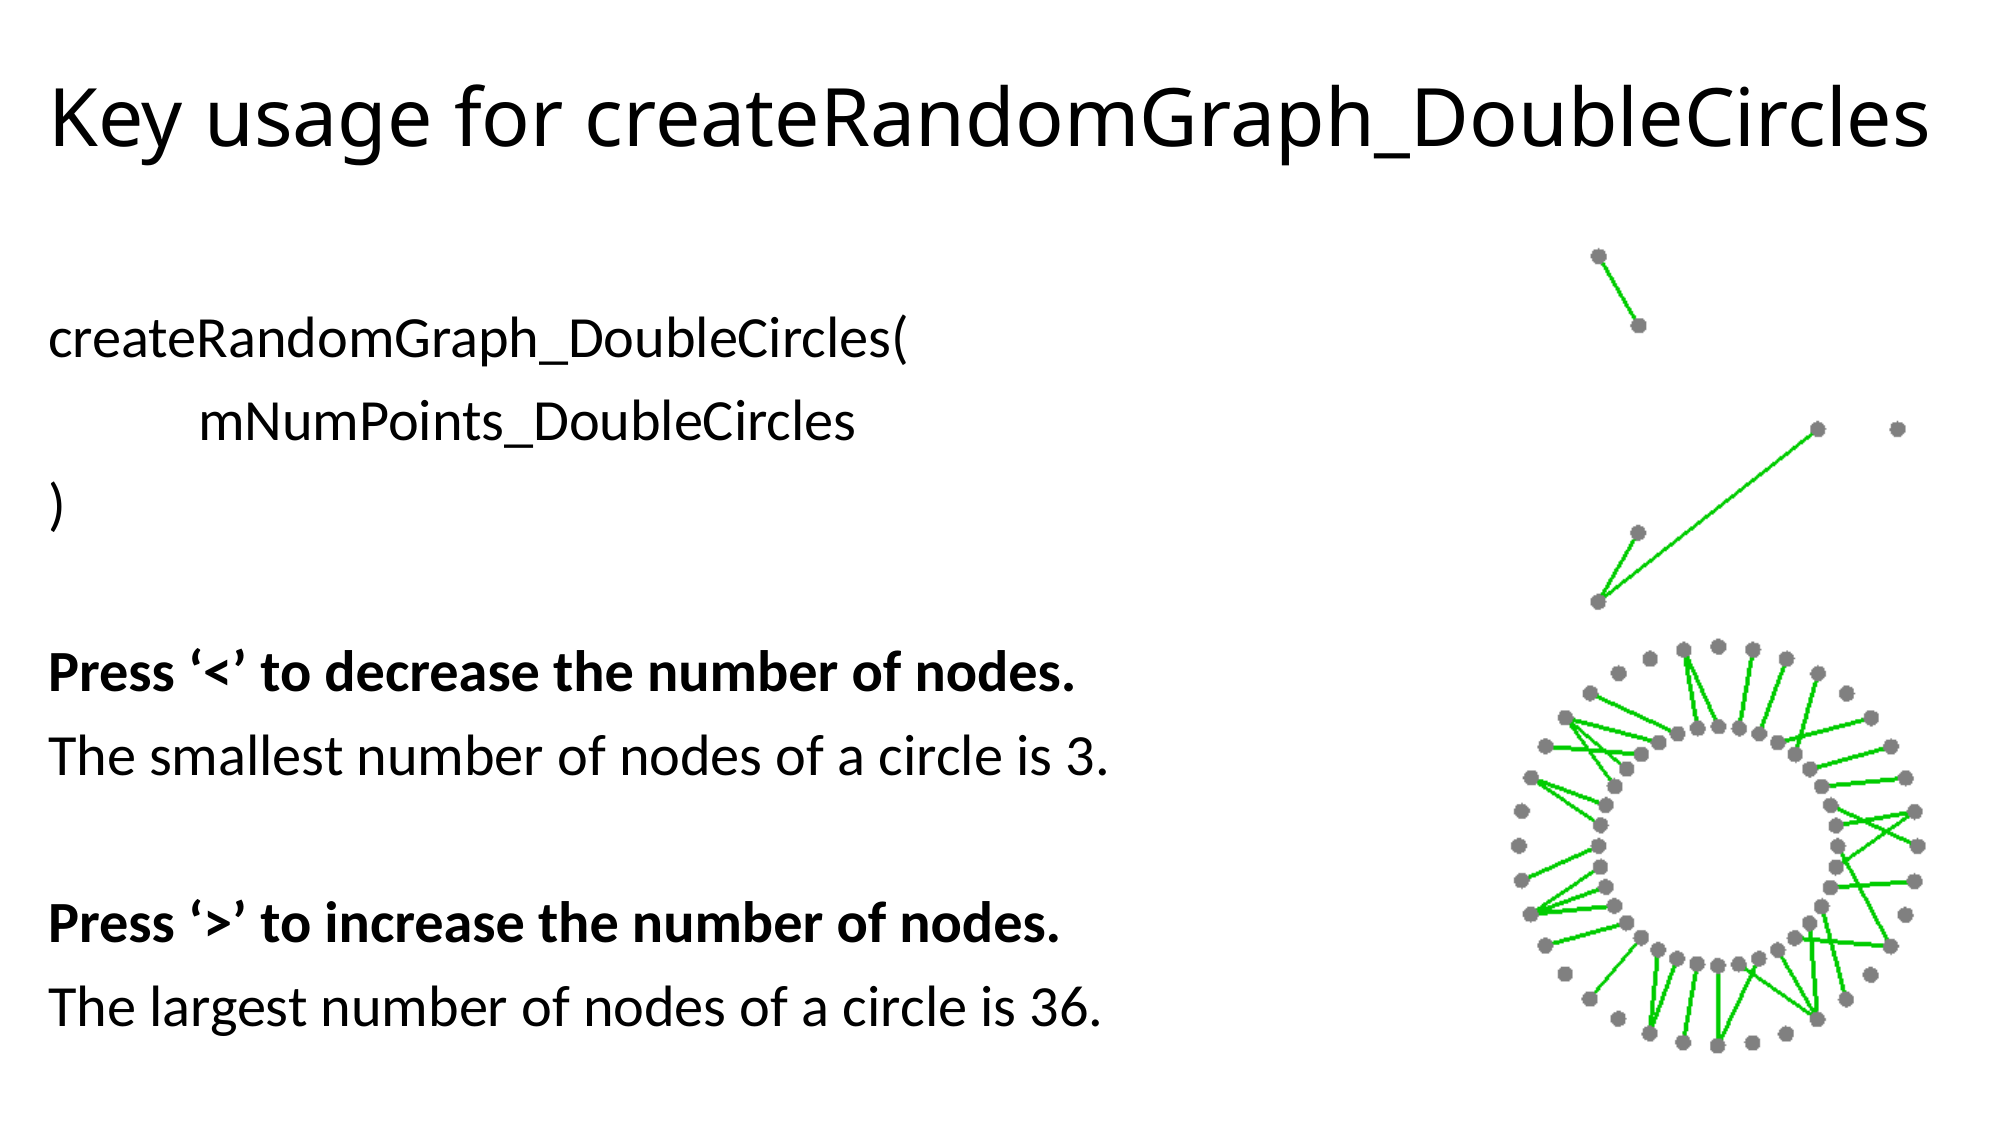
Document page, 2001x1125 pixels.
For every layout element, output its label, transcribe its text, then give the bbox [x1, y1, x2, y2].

list createRandomGraph_DoubleCircles( mNumPoints_DoubleCircles ) Press ‘<’ to decrease the number of nodes. The smallest number of nodes of a circle is 3. Press ‘>’ to increase the number of nodes. The largest number of nodes of a circle is 36. [33, 299, 1376, 1096]
picture [1499, 224, 1938, 1067]
title Key usage for createRandomGraph_DoubleCircles [33, 59, 2000, 278]
